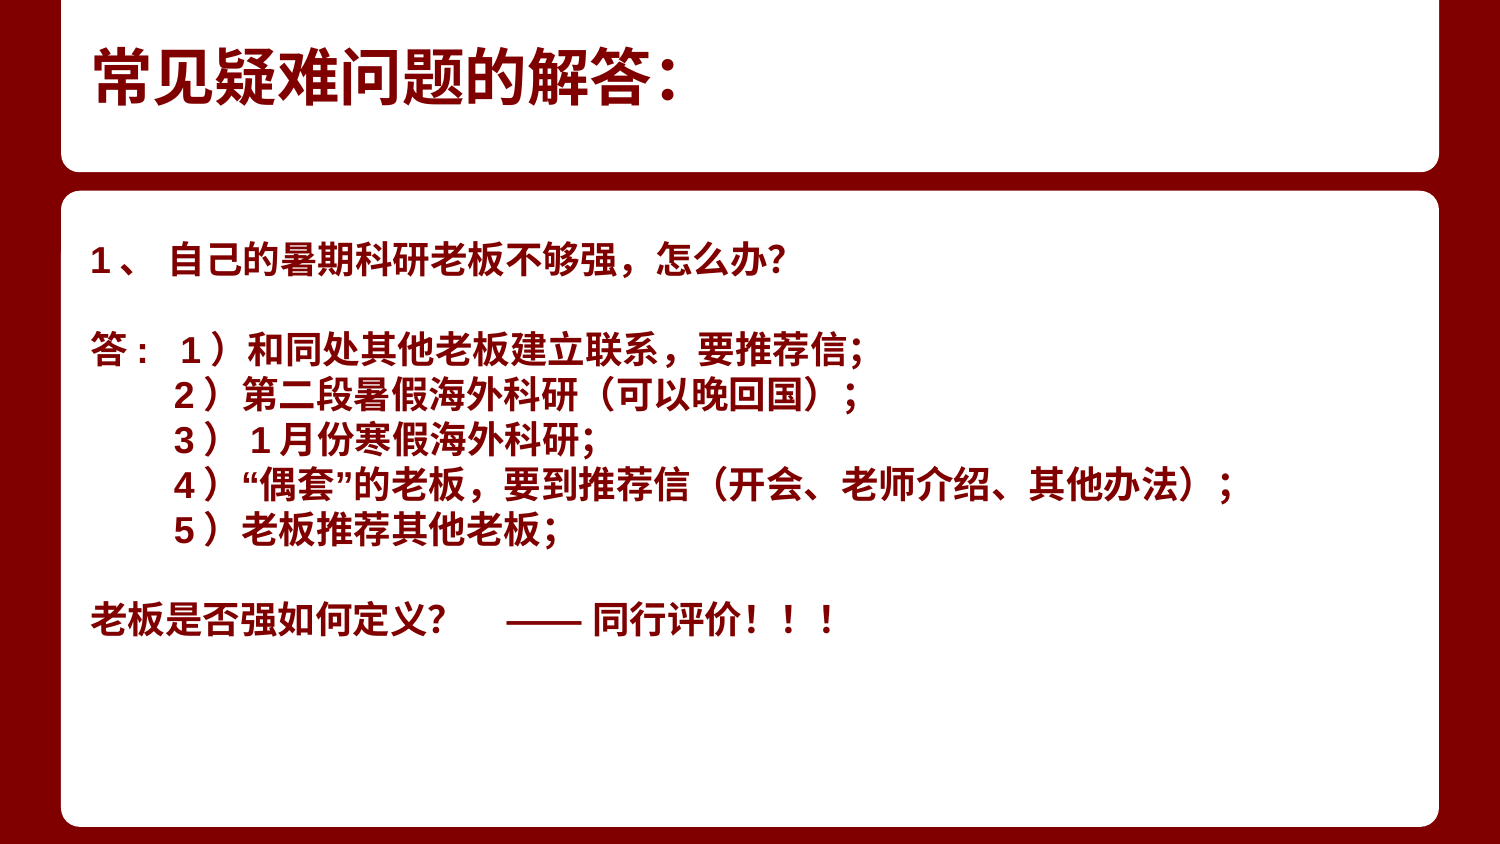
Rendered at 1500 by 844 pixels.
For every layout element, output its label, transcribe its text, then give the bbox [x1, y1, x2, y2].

list 1、 自己的暑期科研老板不够强，怎么办？ 答: 1）和同处其他老板建立联系，要推荐信； 2）第二段暑假海外科研（可以晚回国）； 3）1月份寒假海外科研； 4）“偶套”的老板，要到推荐信（开会、老师介绍、其他办法）； 5）老板推荐其他老板； 老板是否强如何定义？ —— 同行评价！！！ [75, 221, 1425, 808]
title 常见疑难问题的解答： [75, 22, 1425, 81]
